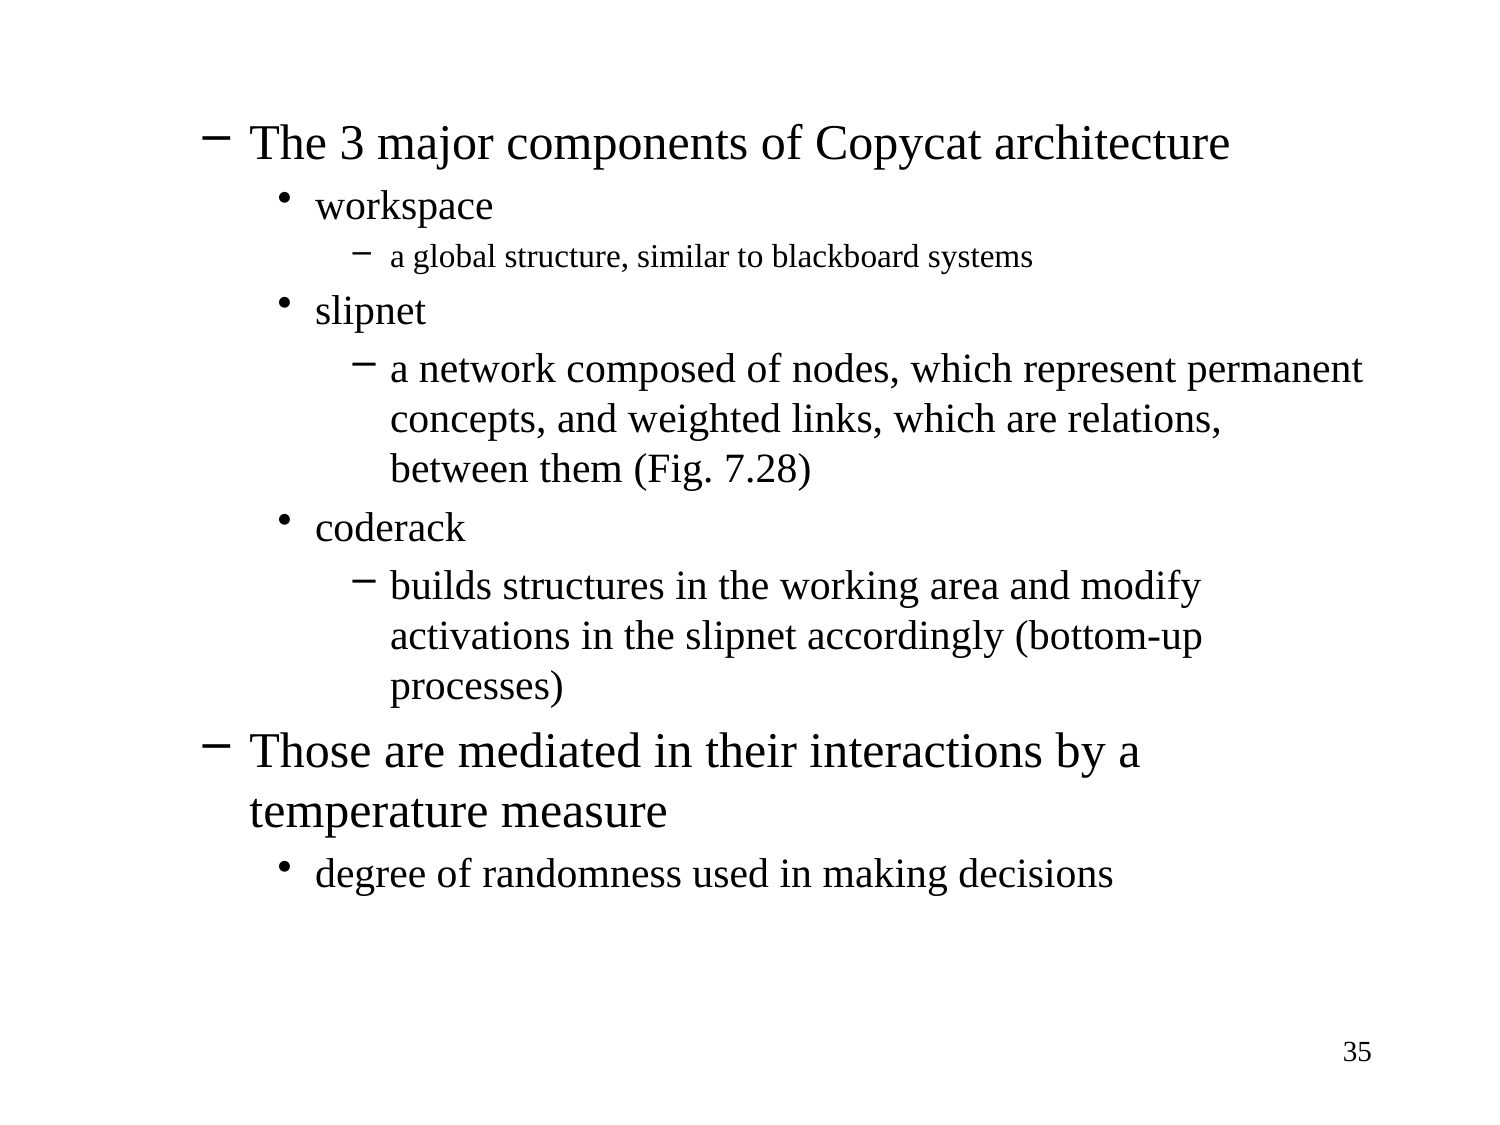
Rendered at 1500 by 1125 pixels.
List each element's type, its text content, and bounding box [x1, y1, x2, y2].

slide_number 35 [1074, 1025, 1388, 1100]
list The 3 major components of Copycat architecture workspace a global structure, similar to blackboard systems slipnet a network composed of nodes, which represent permanent concepts, and weighted links, which are relations, between them (Fig. 7.28) coderack builds structures in the working area and modify activations in the slipnet accordingly (bottom-up processes) Those are mediated in their interactions by a temperature measure degree of randomness used in making decisions [112, 101, 1388, 1000]
